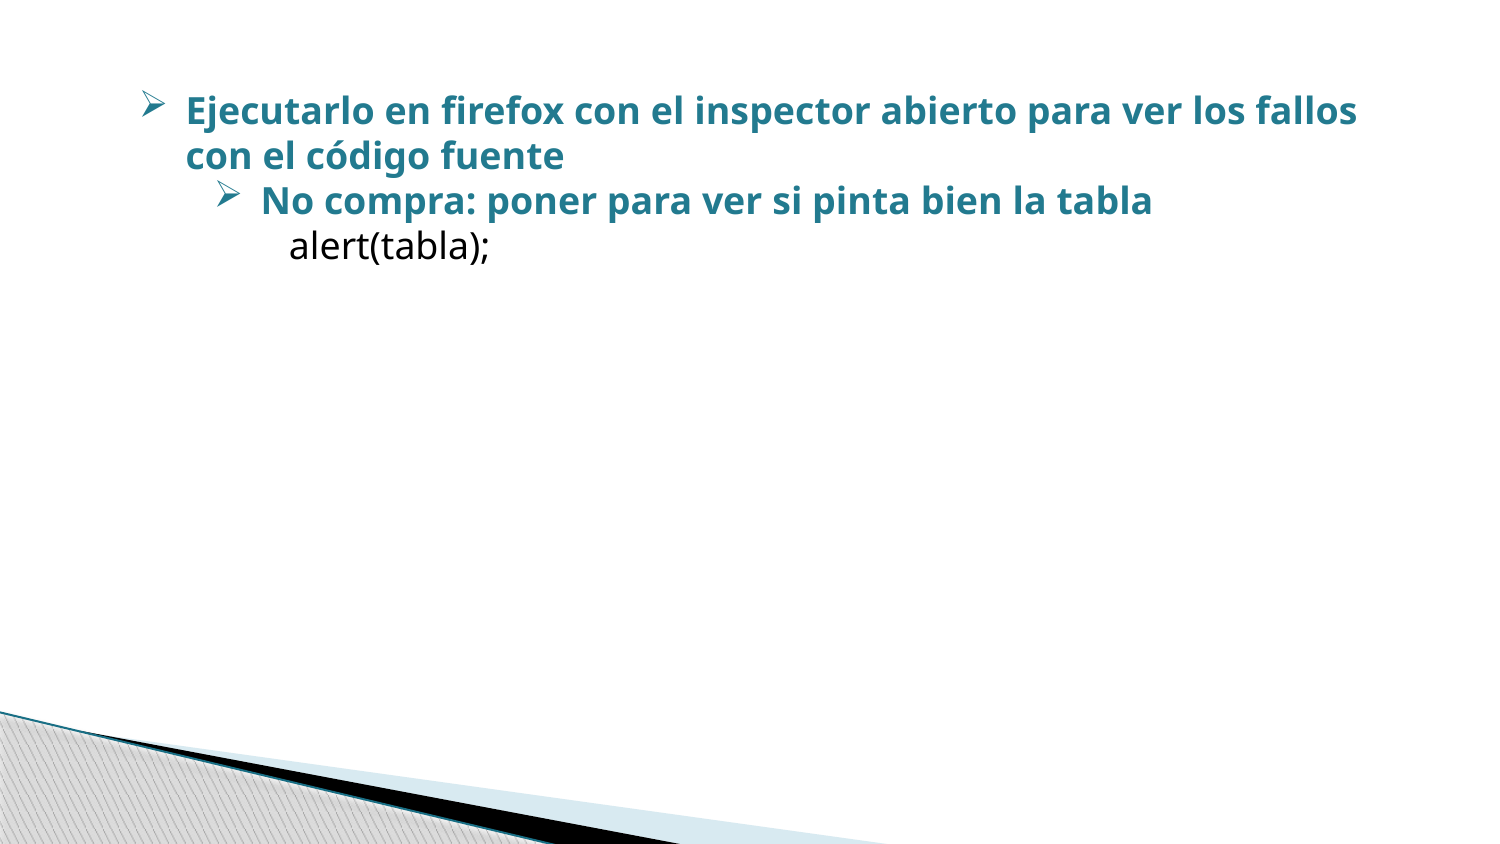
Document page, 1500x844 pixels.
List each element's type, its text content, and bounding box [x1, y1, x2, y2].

text_box Ejecutarlo en firefox con el inspector abierto para ver los fallos con el código fuente No compra: poner para ver si pinta bien la tabla alert(tabla); [123, 79, 1388, 274]
